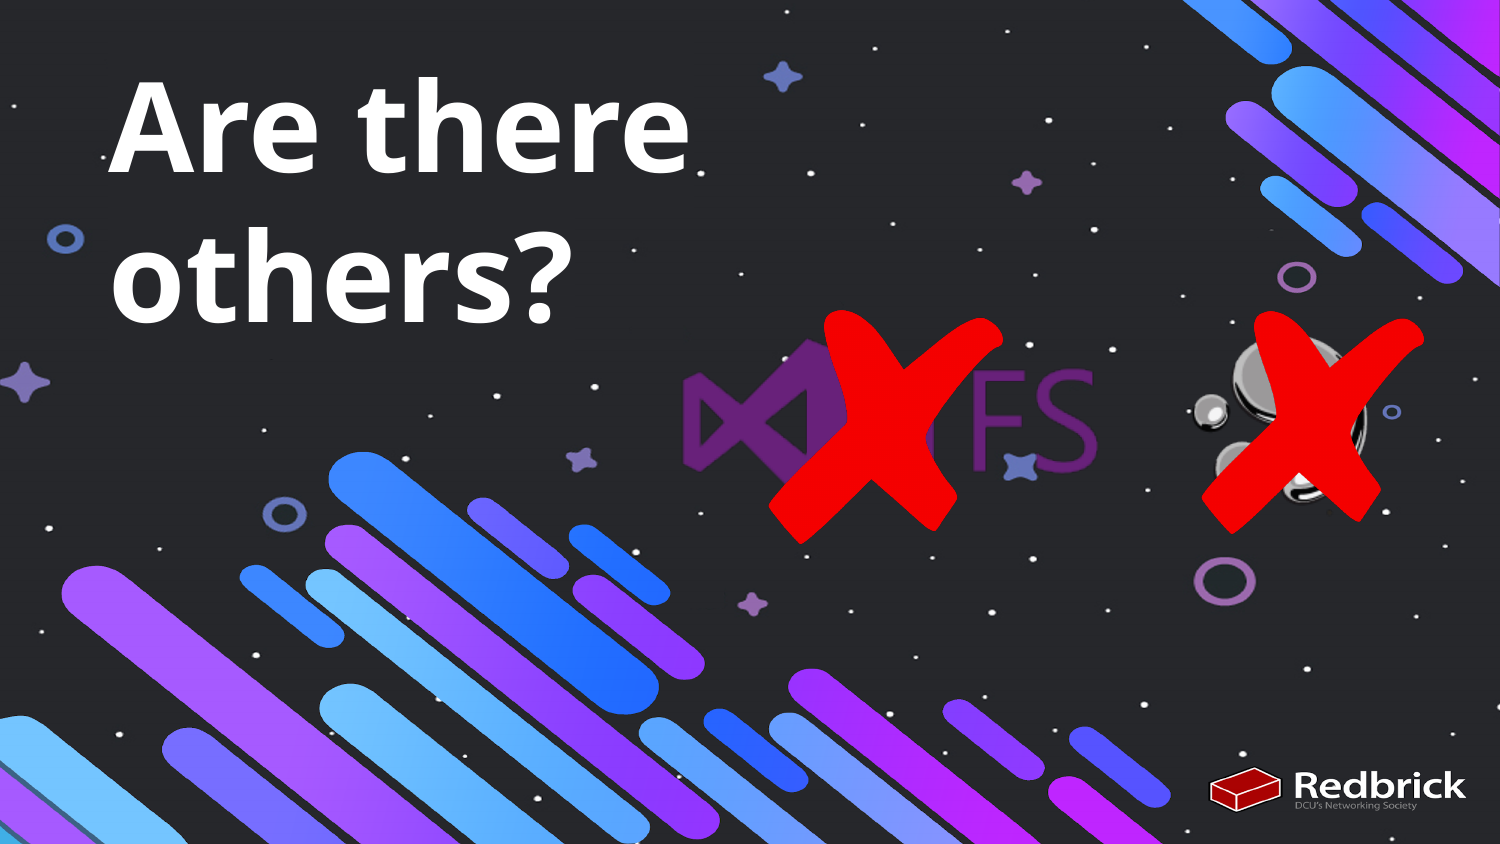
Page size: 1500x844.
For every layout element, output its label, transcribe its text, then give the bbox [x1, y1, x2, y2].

picture [0, 0, 1500, 844]
title Are there others? [93, 147, 1148, 363]
